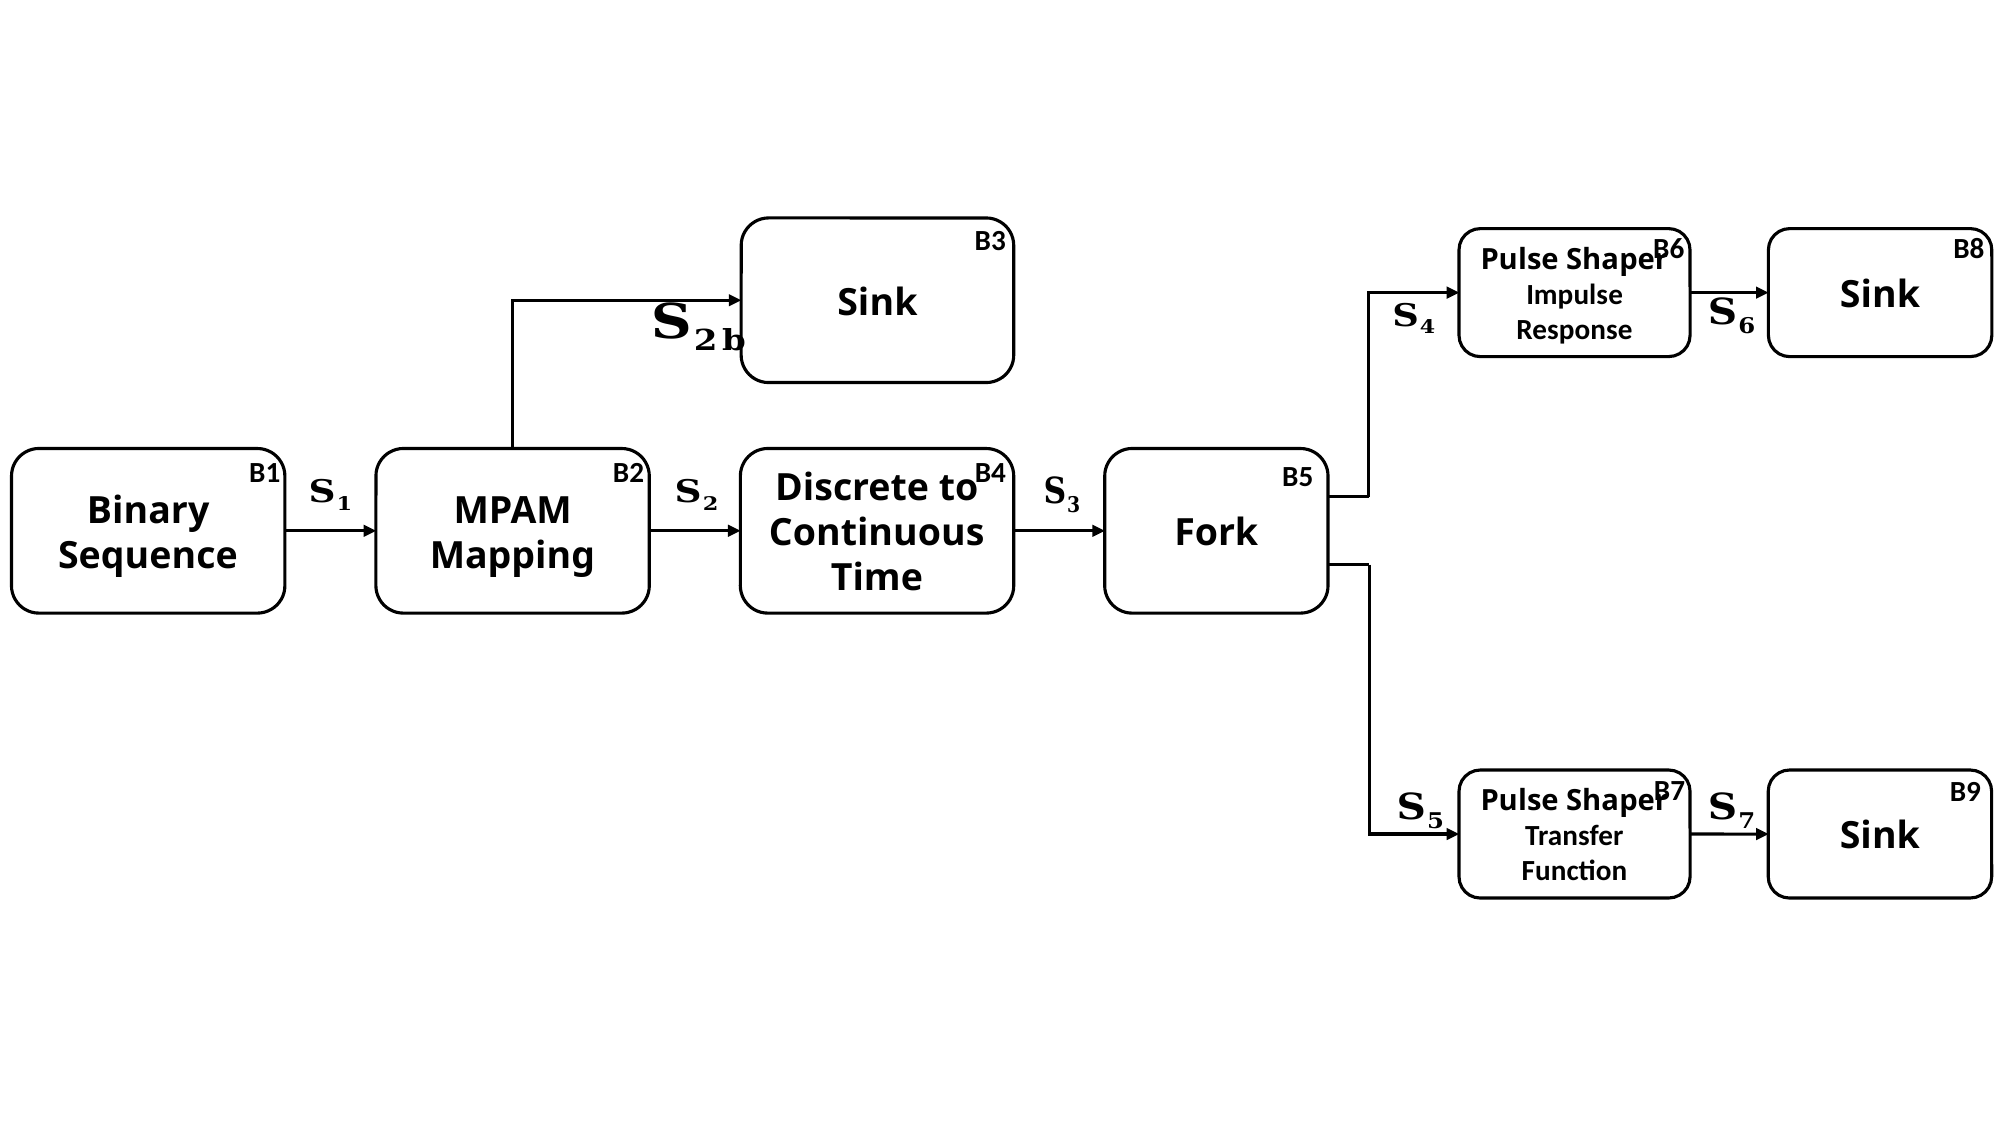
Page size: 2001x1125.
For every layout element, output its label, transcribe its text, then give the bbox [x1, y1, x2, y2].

text_box MPAM Mapping [374, 447, 651, 615]
text_box Sink [740, 216, 1015, 384]
text_box Fork [1103, 447, 1330, 615]
text_box Pulse Shaper Impulse Response [1457, 227, 1692, 358]
text_box Sink [1767, 768, 1993, 900]
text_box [1279, 654, 1549, 745]
text_box Binary Sequence [10, 447, 286, 615]
text_box B5 [1267, 449, 1333, 500]
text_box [552, 260, 701, 489]
text_box B2 [598, 489, 663, 497]
text_box Pulse Shaper Transfer Function [1457, 768, 1692, 900]
text_box B6 [1638, 221, 1704, 272]
text_box B7 [1639, 763, 1704, 814]
text_box B1 [234, 446, 300, 497]
text_box Sink [1767, 227, 1993, 358]
text_box B9 [1934, 764, 1996, 815]
text_box B8 [1938, 221, 2000, 272]
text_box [1311, 349, 1516, 440]
text_box B4 [959, 446, 1025, 497]
text_box B3 [959, 213, 1021, 264]
text_box Discrete to Continuous Time [739, 447, 1015, 615]
